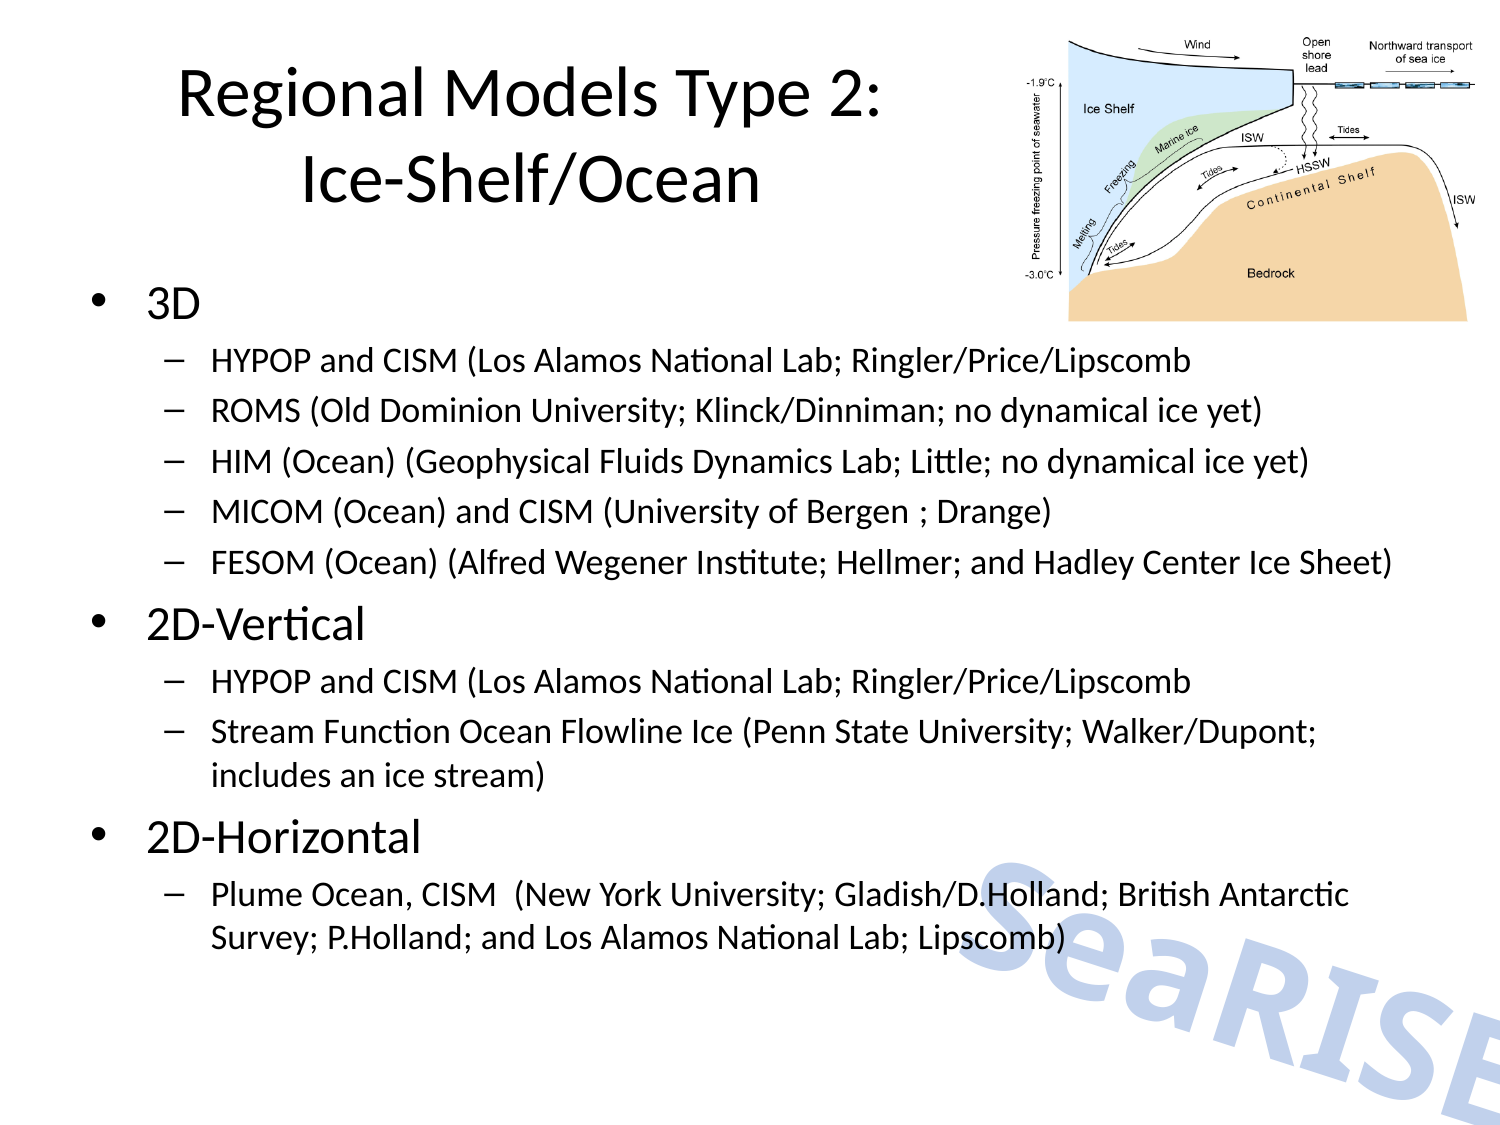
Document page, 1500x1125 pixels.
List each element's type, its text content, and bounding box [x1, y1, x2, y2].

list 3D HYPOP and CISM (Los Alamos National Lab; Ringler/Price/Lipscomb ROMS (Old Dominion University; Klinck/Dinniman; no dynamical ice yet) HIM (Ocean) (Geophysical Fluids Dynamics Lab; Little; no dynamical ice yet) MICOM (Ocean) and CISM (University of Bergen ; Drange) FESOM (Ocean) (Alfred Wegener Institute; Hellmer; and Hadley Center Ice Sheet) 2D-Vertical HYPOP and CISM (Los Alamos National Lab; Ringler/Price/Lipscomb Stream Function Ocean Flowline Ice (Penn State University; Walker/Dupont; includes an ice stream) 2D-Horizontal Plume Ocean, CISM (New York University; Gladish/D.Holland; British Antarctic Survey; P.Holland; and Los Alamos National Lab; Lipscomb) [75, 262, 1425, 1005]
title Regional Models Type 2: Ice-Shelf/Ocean [0, 37, 1022, 225]
picture [1024, 37, 1476, 323]
